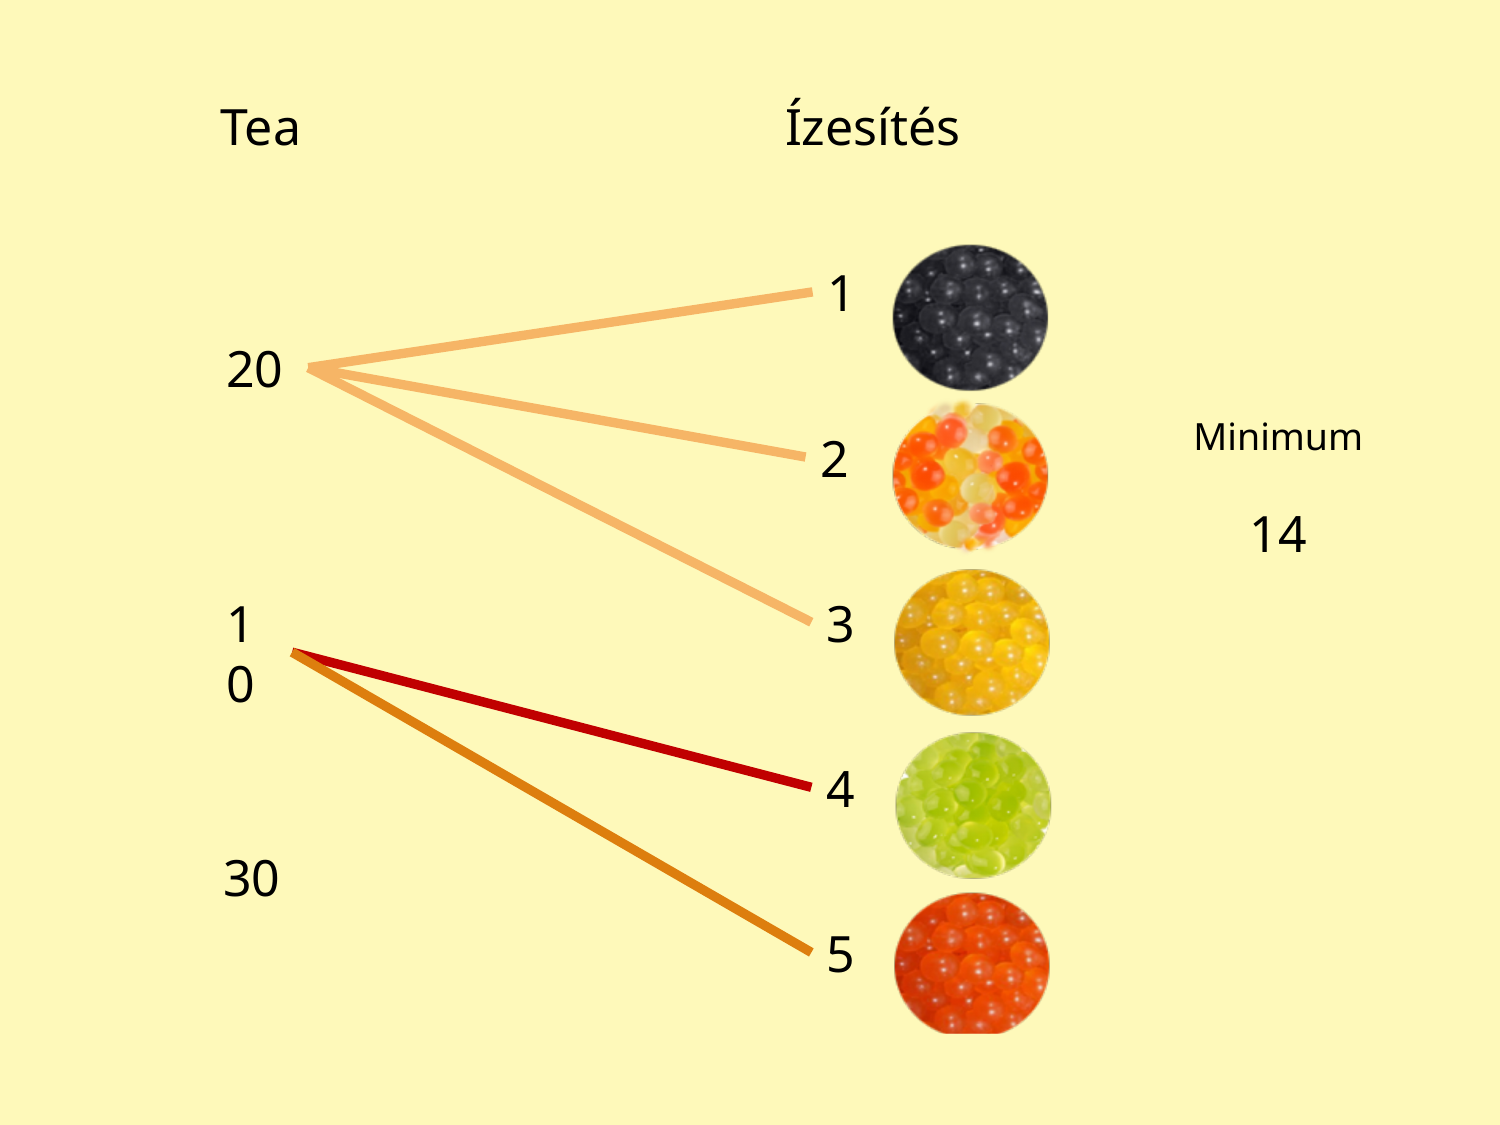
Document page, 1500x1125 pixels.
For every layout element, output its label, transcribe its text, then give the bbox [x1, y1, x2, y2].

text_box Minimum [1178, 406, 1378, 466]
text_box 1 [812, 254, 857, 330]
text_box Ízesítés [770, 87, 976, 163]
text_box Tea [205, 87, 316, 163]
text_box 20 [211, 330, 308, 405]
text_box 14 [1235, 495, 1322, 535]
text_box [308, 292, 813, 368]
text_box 4 [813, 749, 870, 825]
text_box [292, 622, 813, 953]
text_box 5 [811, 915, 870, 990]
text_box 30 [208, 839, 292, 915]
text_box 10 [211, 584, 293, 720]
text_box 2 [813, 419, 864, 495]
picture [813, 212, 1387, 1033]
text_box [308, 368, 813, 622]
